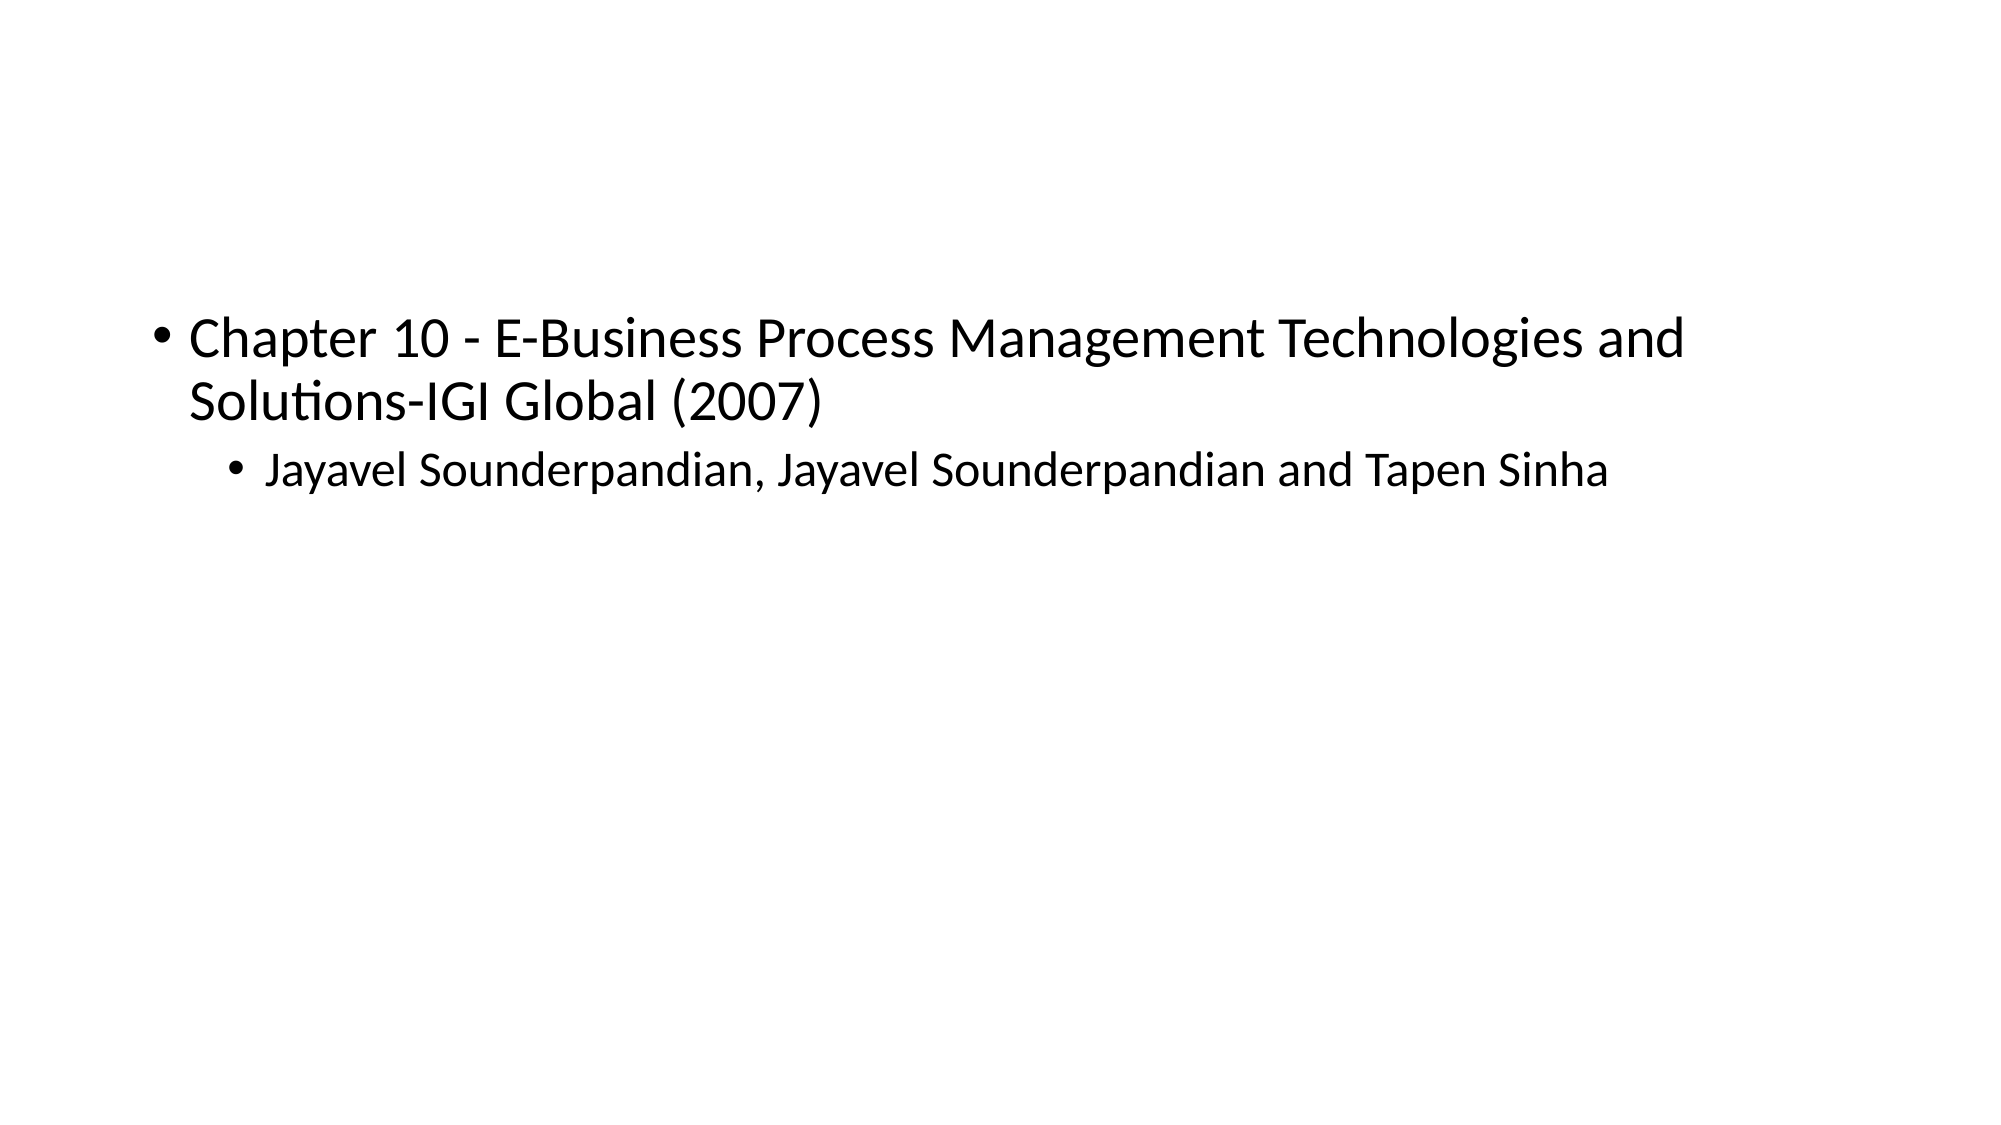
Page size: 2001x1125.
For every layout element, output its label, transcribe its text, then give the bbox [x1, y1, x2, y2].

list Chapter 10 - E-Business Process Management Technologies and Solutions-IGI Global (2007) Jayavel Sounderpandian, Jayavel Sounderpandian and Tapen Sinha [137, 299, 1863, 1014]
